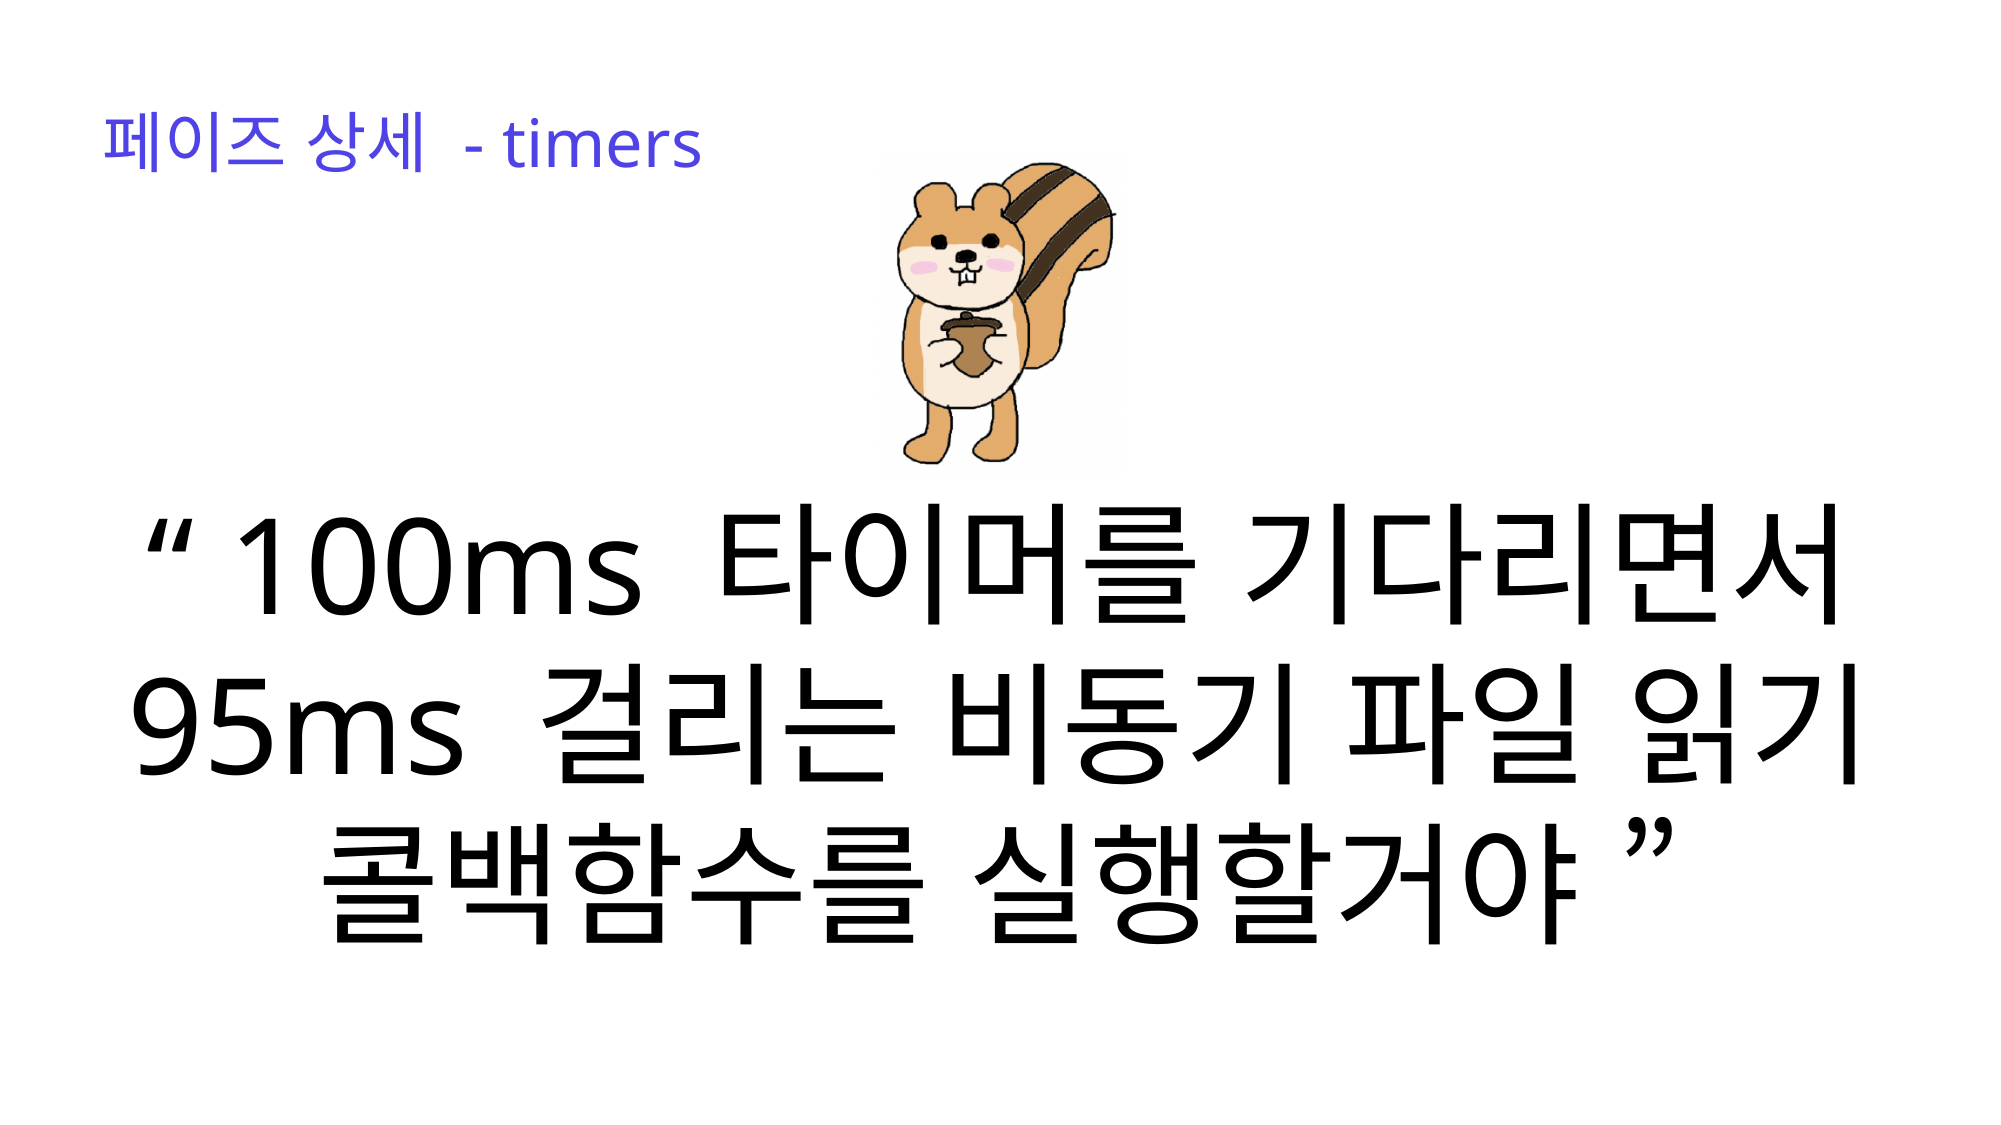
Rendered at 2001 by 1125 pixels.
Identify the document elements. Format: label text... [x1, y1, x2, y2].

text_box 페이즈 상세 - timers [87, 93, 719, 189]
picture [877, 152, 1123, 475]
text_box “ 100ms 타이머를 기다리면서 95ms 걸리는 비동기 파일 읽기 콜백함수를 실행할거야 ” [89, 474, 1909, 969]
